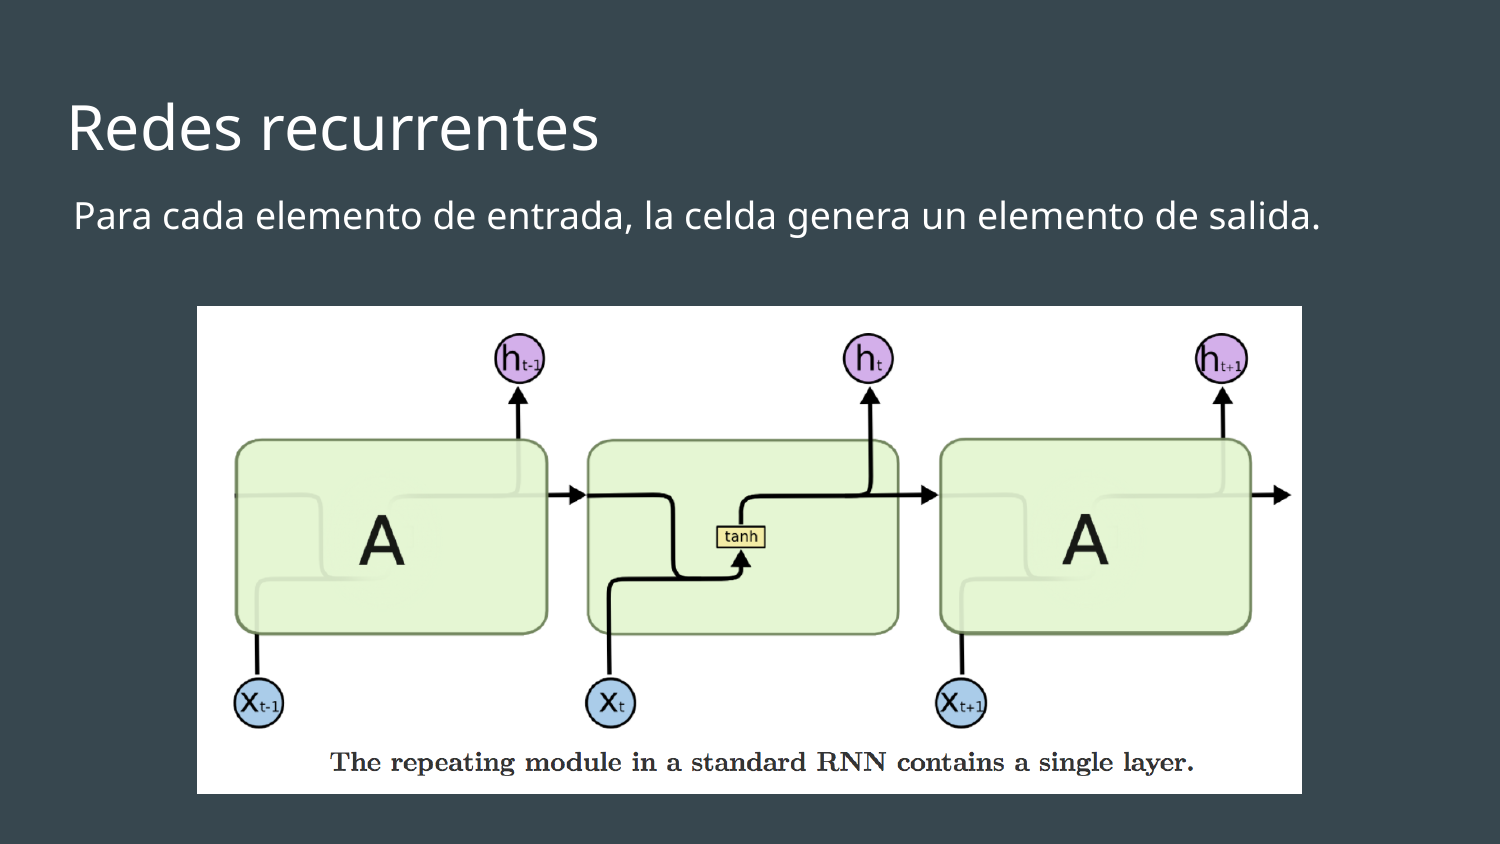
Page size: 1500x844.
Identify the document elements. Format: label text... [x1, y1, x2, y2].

title Redes recurrentes [51, 72, 1449, 167]
text_box Para cada elemento de entrada, la celda genera un elemento de salida. [58, 177, 1442, 307]
picture [197, 306, 1303, 794]
